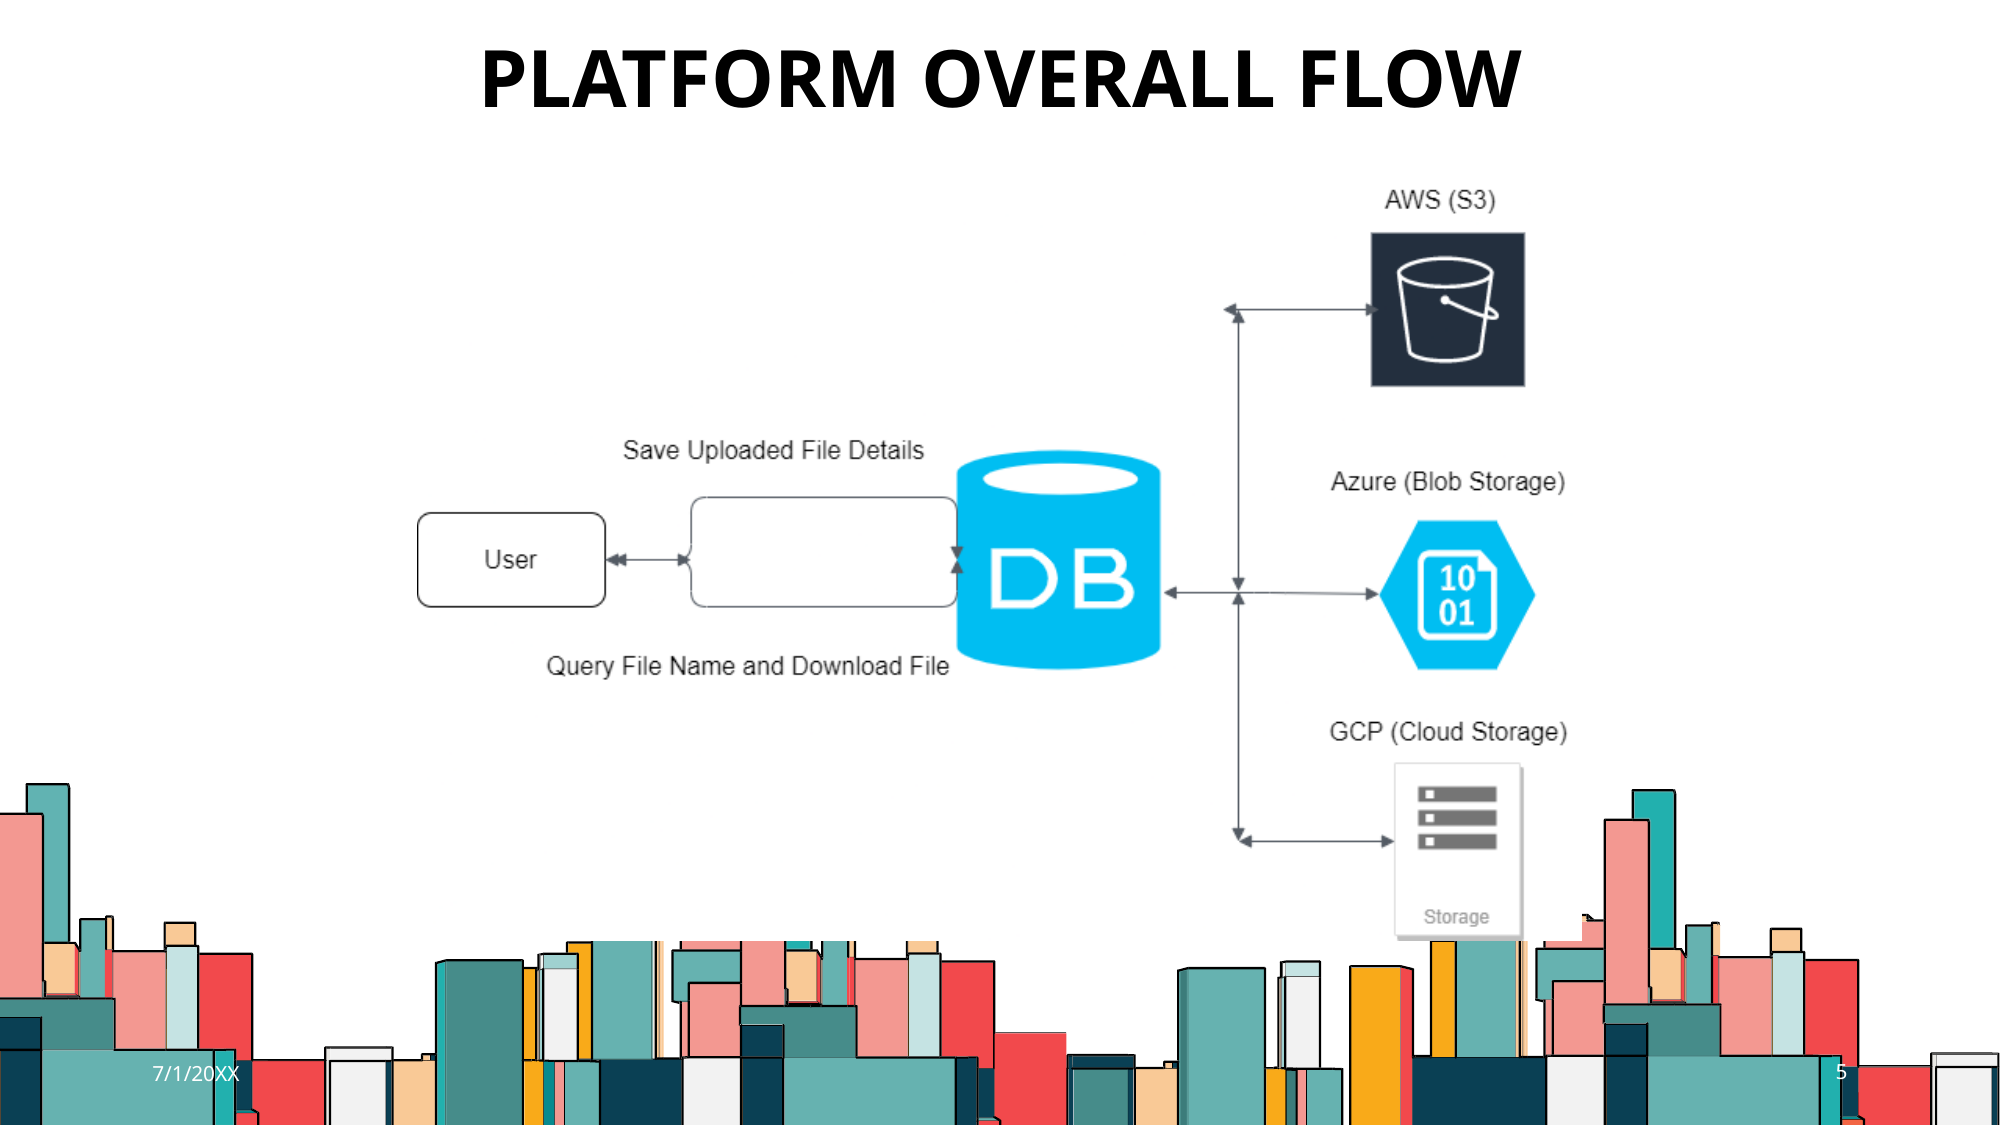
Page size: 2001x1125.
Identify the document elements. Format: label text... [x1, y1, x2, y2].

title PLATFORM OVERALL FLOW [154, 1, 1847, 164]
picture [417, 184, 1583, 941]
slide_number 5 [1412, 1042, 1863, 1103]
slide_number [137, 1042, 588, 1103]
